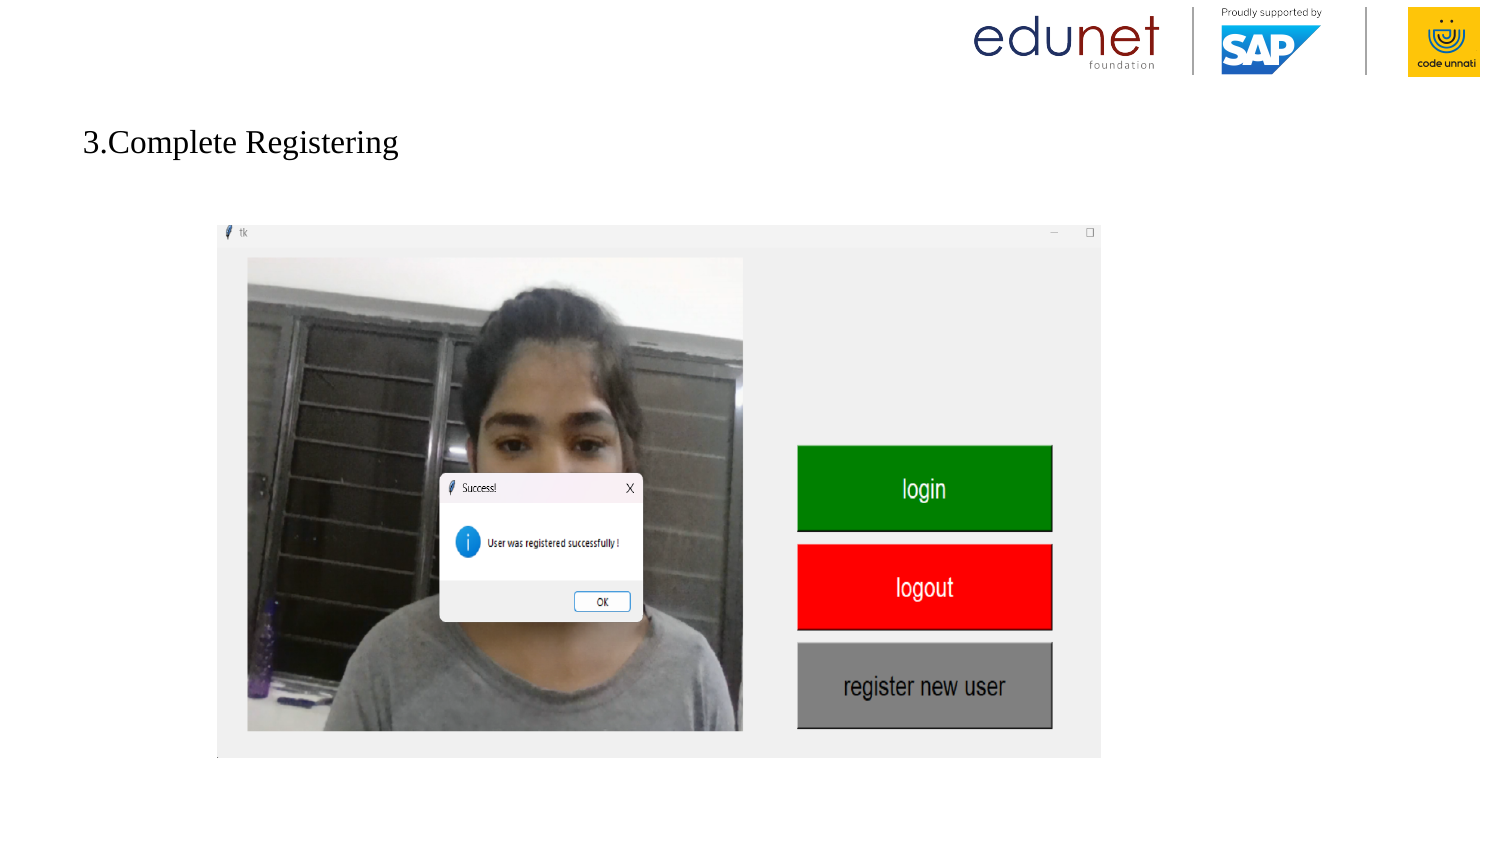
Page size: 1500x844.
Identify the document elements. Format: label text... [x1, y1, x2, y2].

picture [1221, 8, 1322, 75]
picture [1408, 7, 1480, 77]
picture [966, 8, 1168, 76]
picture [216, 224, 1101, 758]
text_box 3.Complete Registering [68, 112, 482, 168]
